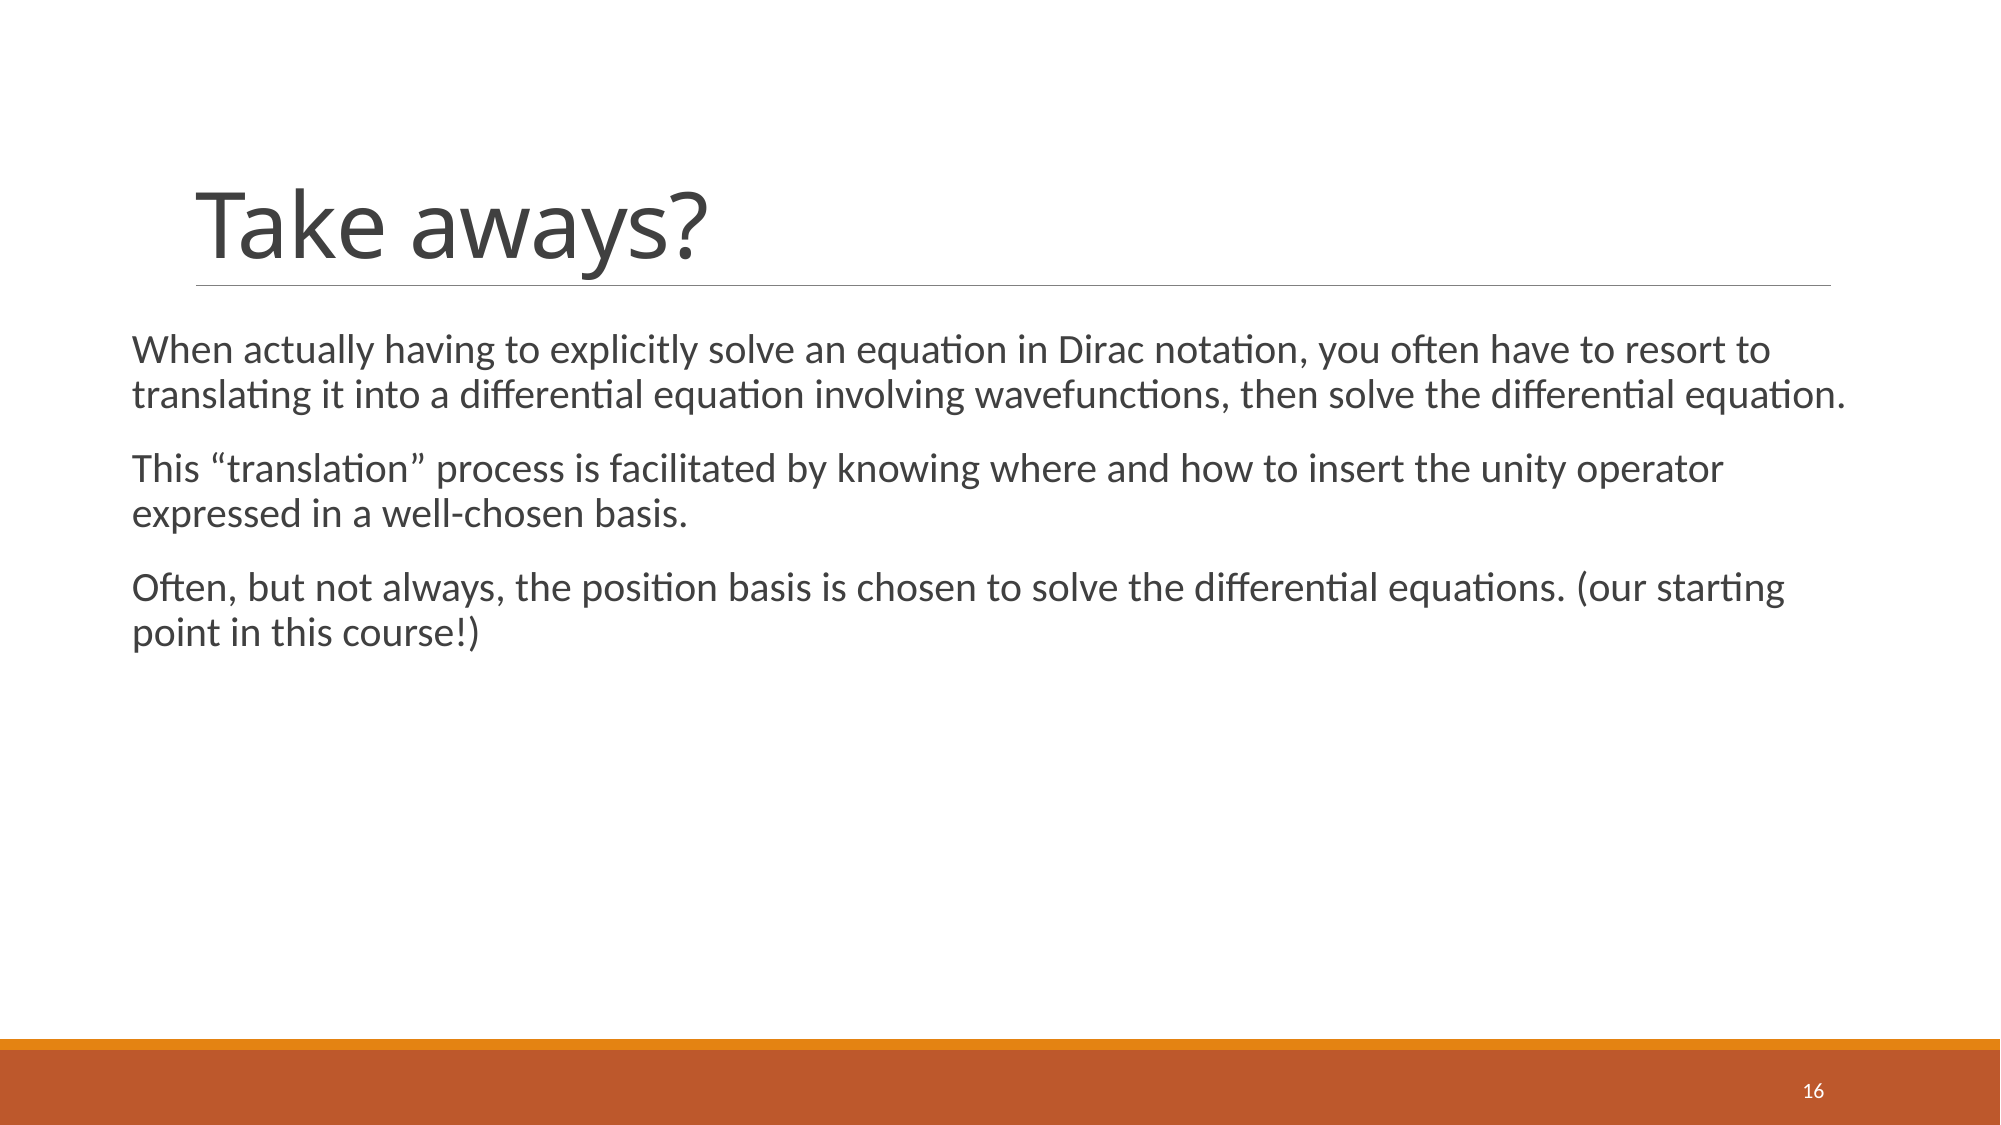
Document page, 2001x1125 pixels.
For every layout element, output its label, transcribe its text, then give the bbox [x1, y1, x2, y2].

slide_number 16 [1624, 1059, 1840, 1120]
title Take aways? [180, 47, 1830, 285]
list When actually having to explicitly solve an equation in Dirac notation, you often have to resort to translating it into a differential equation involving wavefunctions, then solve the differential equation. This “translation” process is facilitated by knowing where and how to insert the unity operator expressed in a well-chosen basis. Often, but not always, the position basis is chosen to solve the differential equations. (our starting point in this course!) [116, 319, 1884, 974]
